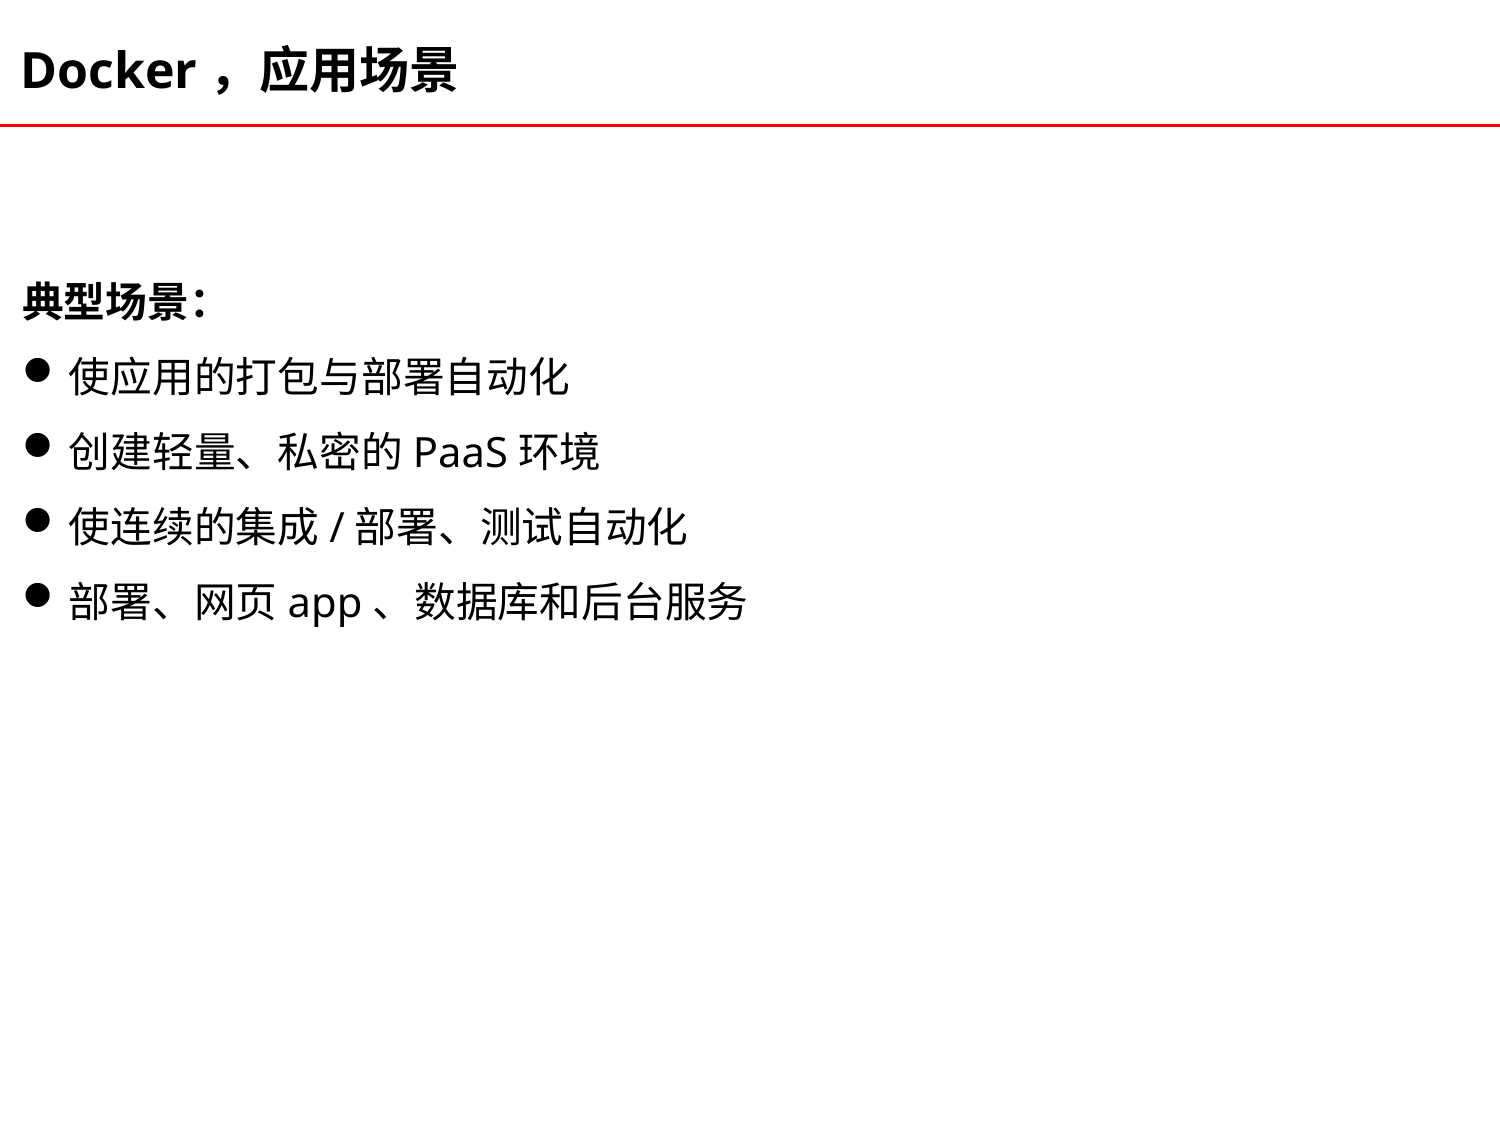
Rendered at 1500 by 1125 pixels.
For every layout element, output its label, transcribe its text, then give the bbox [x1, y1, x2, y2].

text_box Docker，应用场景 [5, 30, 1034, 106]
text_box 典型场景： 使应用的打包与部署自动化 创建轻量、私密的PaaS环境 使连续的集成/部署、测试自动化 部署、网页app、数据库和后台服务 [7, 243, 1459, 634]
